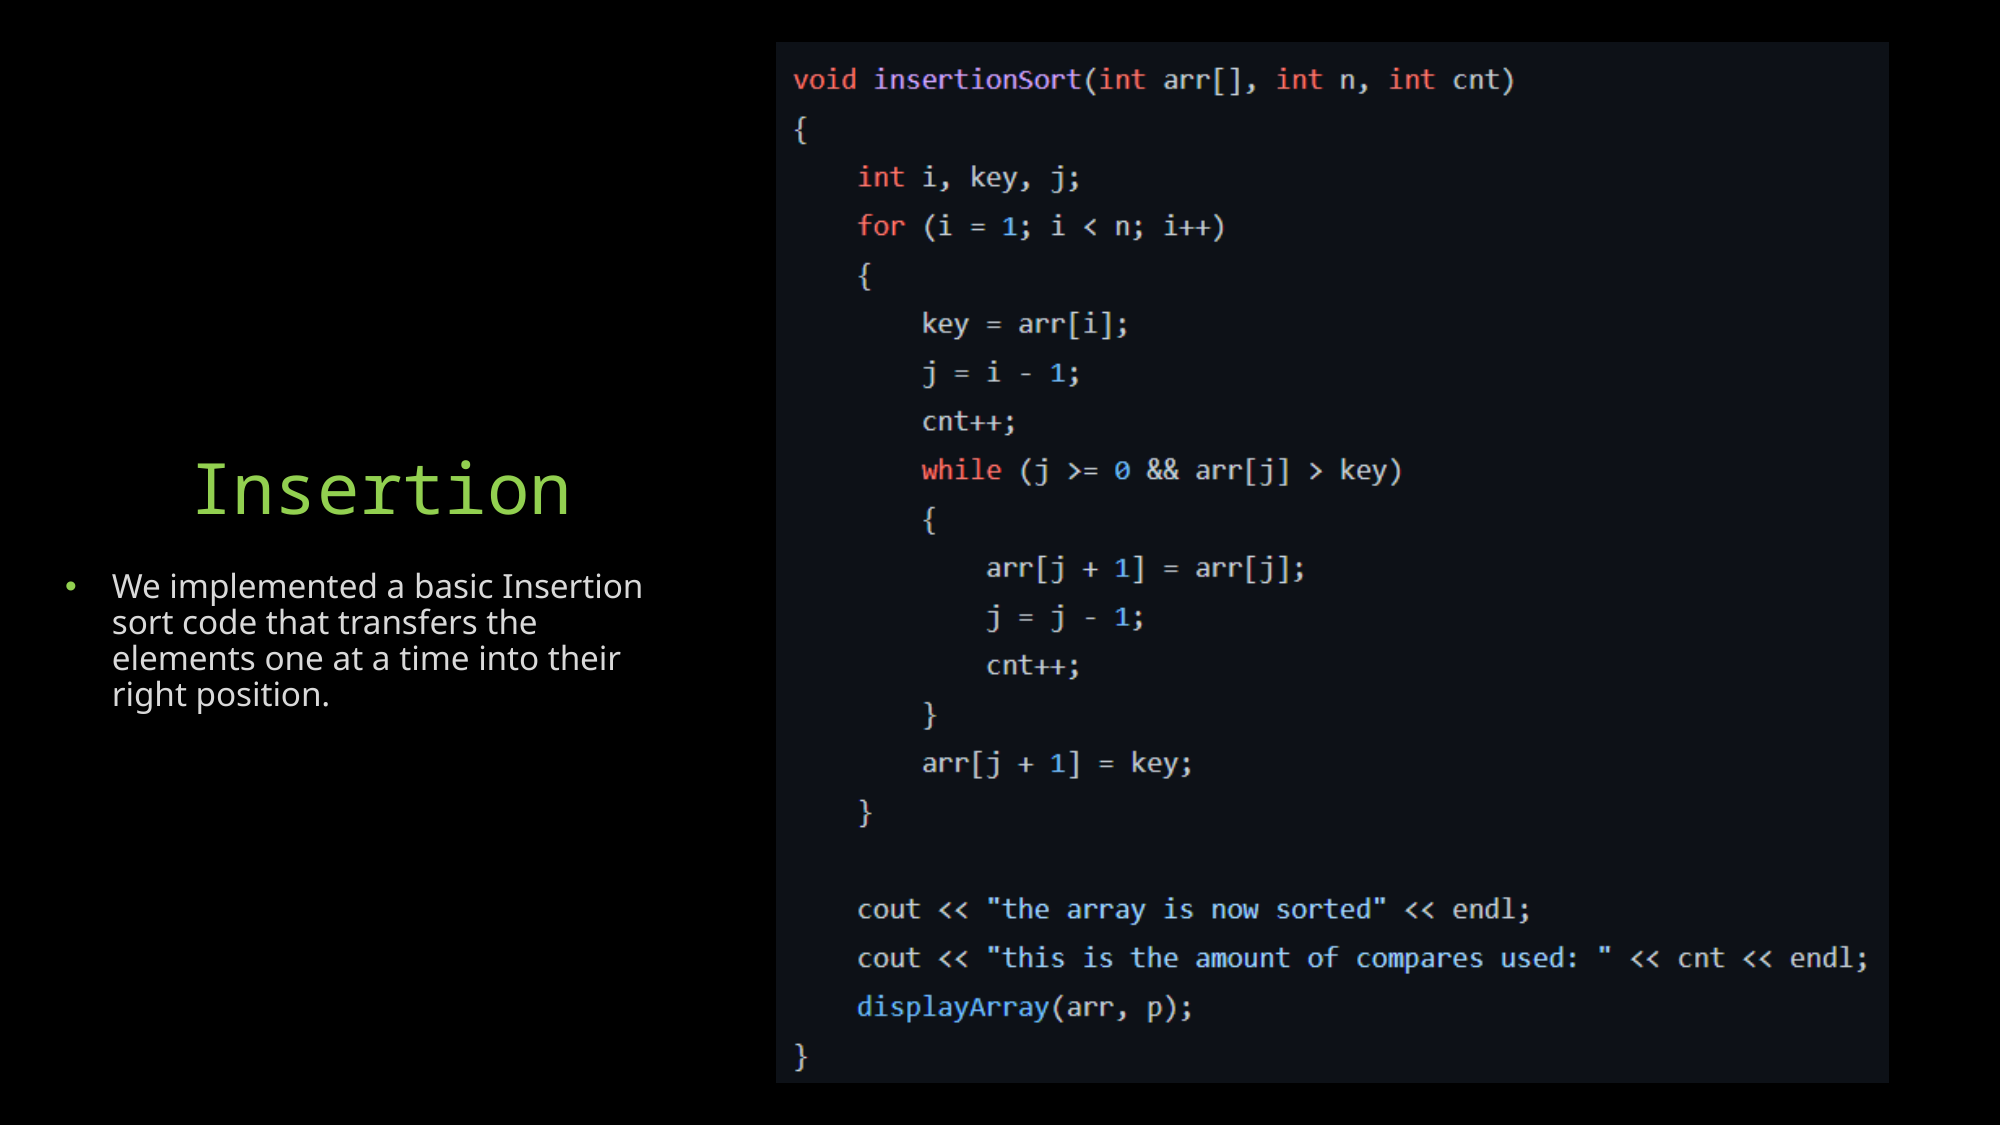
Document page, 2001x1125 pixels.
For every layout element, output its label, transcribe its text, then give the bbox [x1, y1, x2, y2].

list We implemented a basic Insertion sort code that transfers the elements one at a time into their right position. [50, 562, 688, 1038]
picture [776, 42, 1889, 1083]
title Insertion [175, 399, 688, 538]
